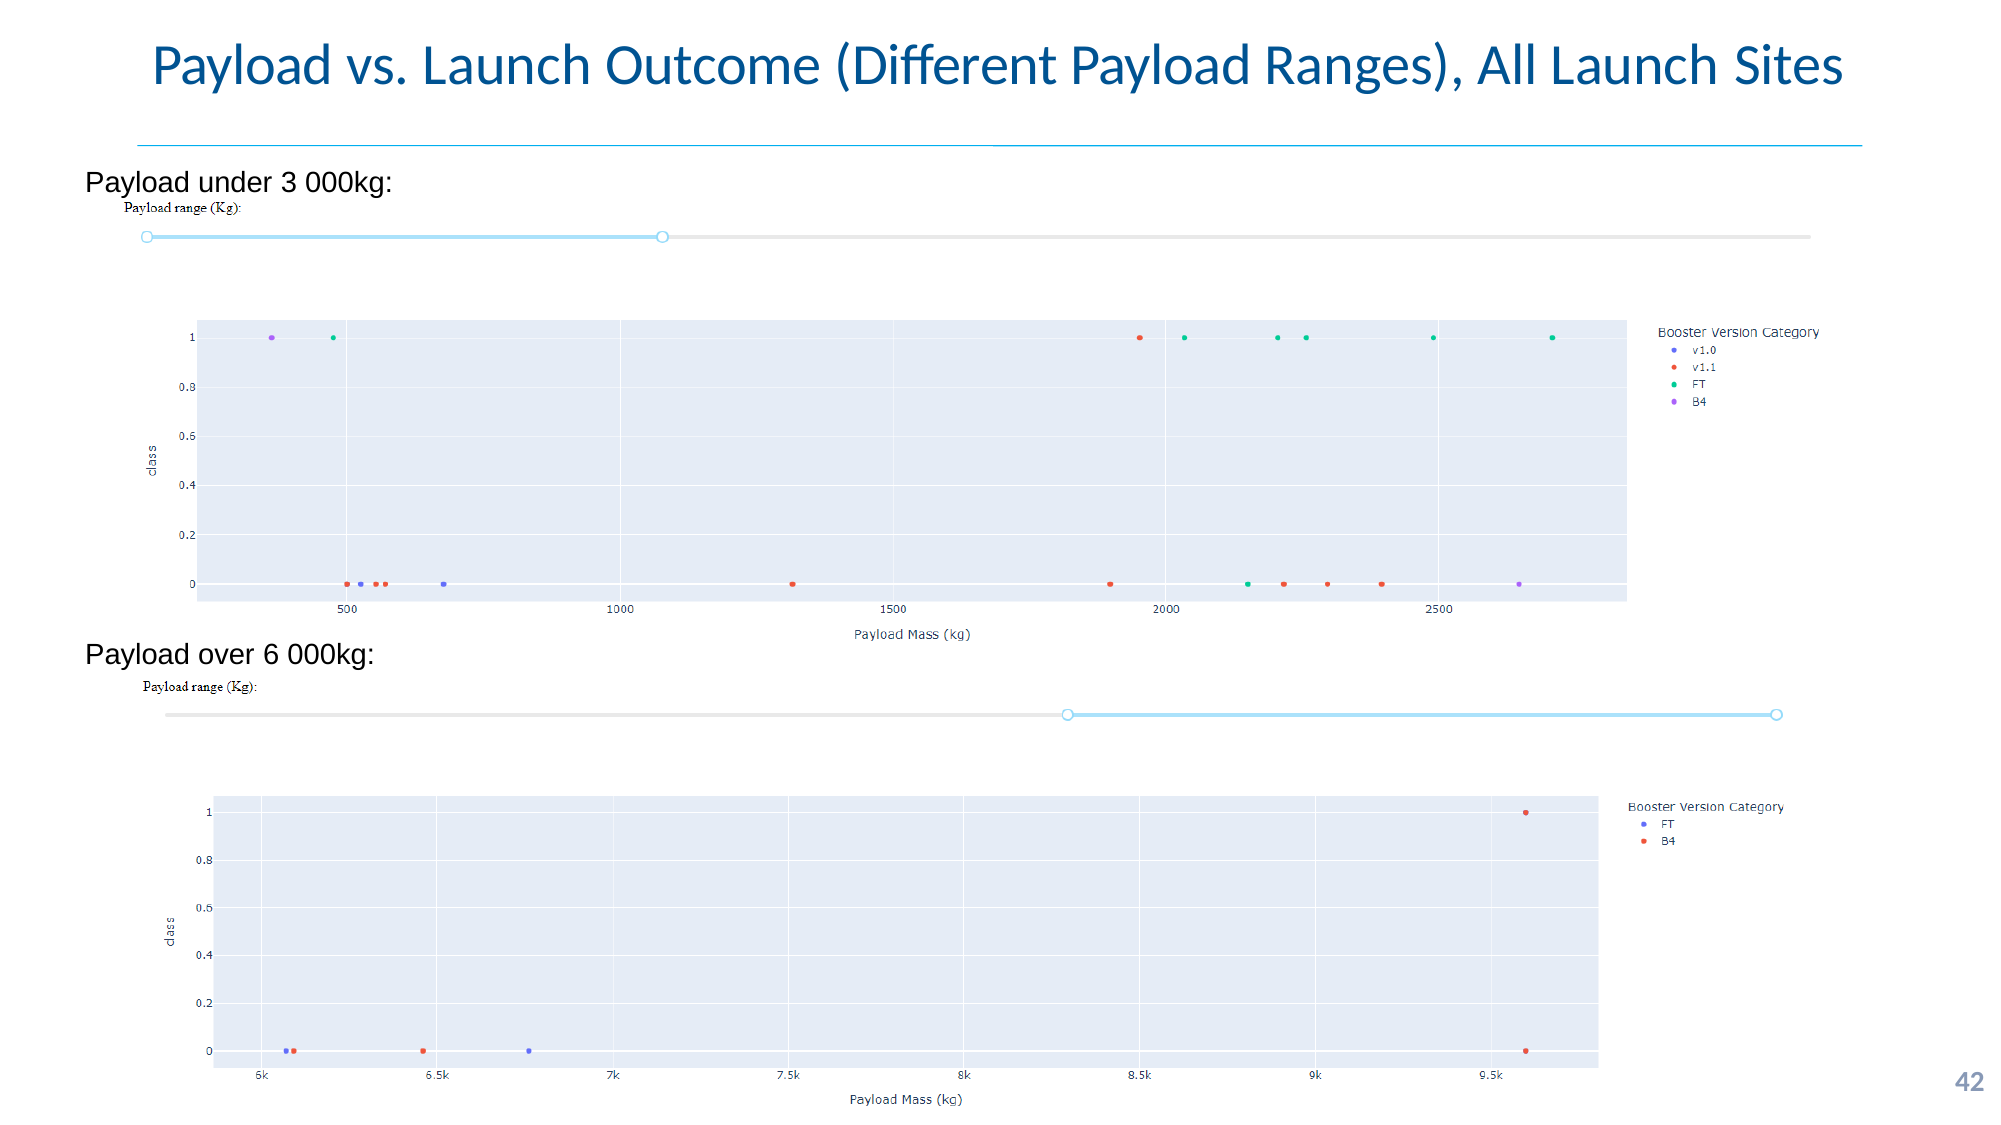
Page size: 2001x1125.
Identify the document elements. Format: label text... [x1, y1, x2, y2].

text_box [123, 202, 1819, 641]
slide_number 16 [1948, 1067, 1992, 1125]
text_box Payload under 3 000kg: [83, 160, 396, 198]
title Payload vs. Launch Outcome (Different Payload Ranges), All Launch Sites [150, 24, 1864, 215]
text_box Payload over 6 000kg: [83, 633, 378, 671]
text_box [142, 681, 1784, 1106]
